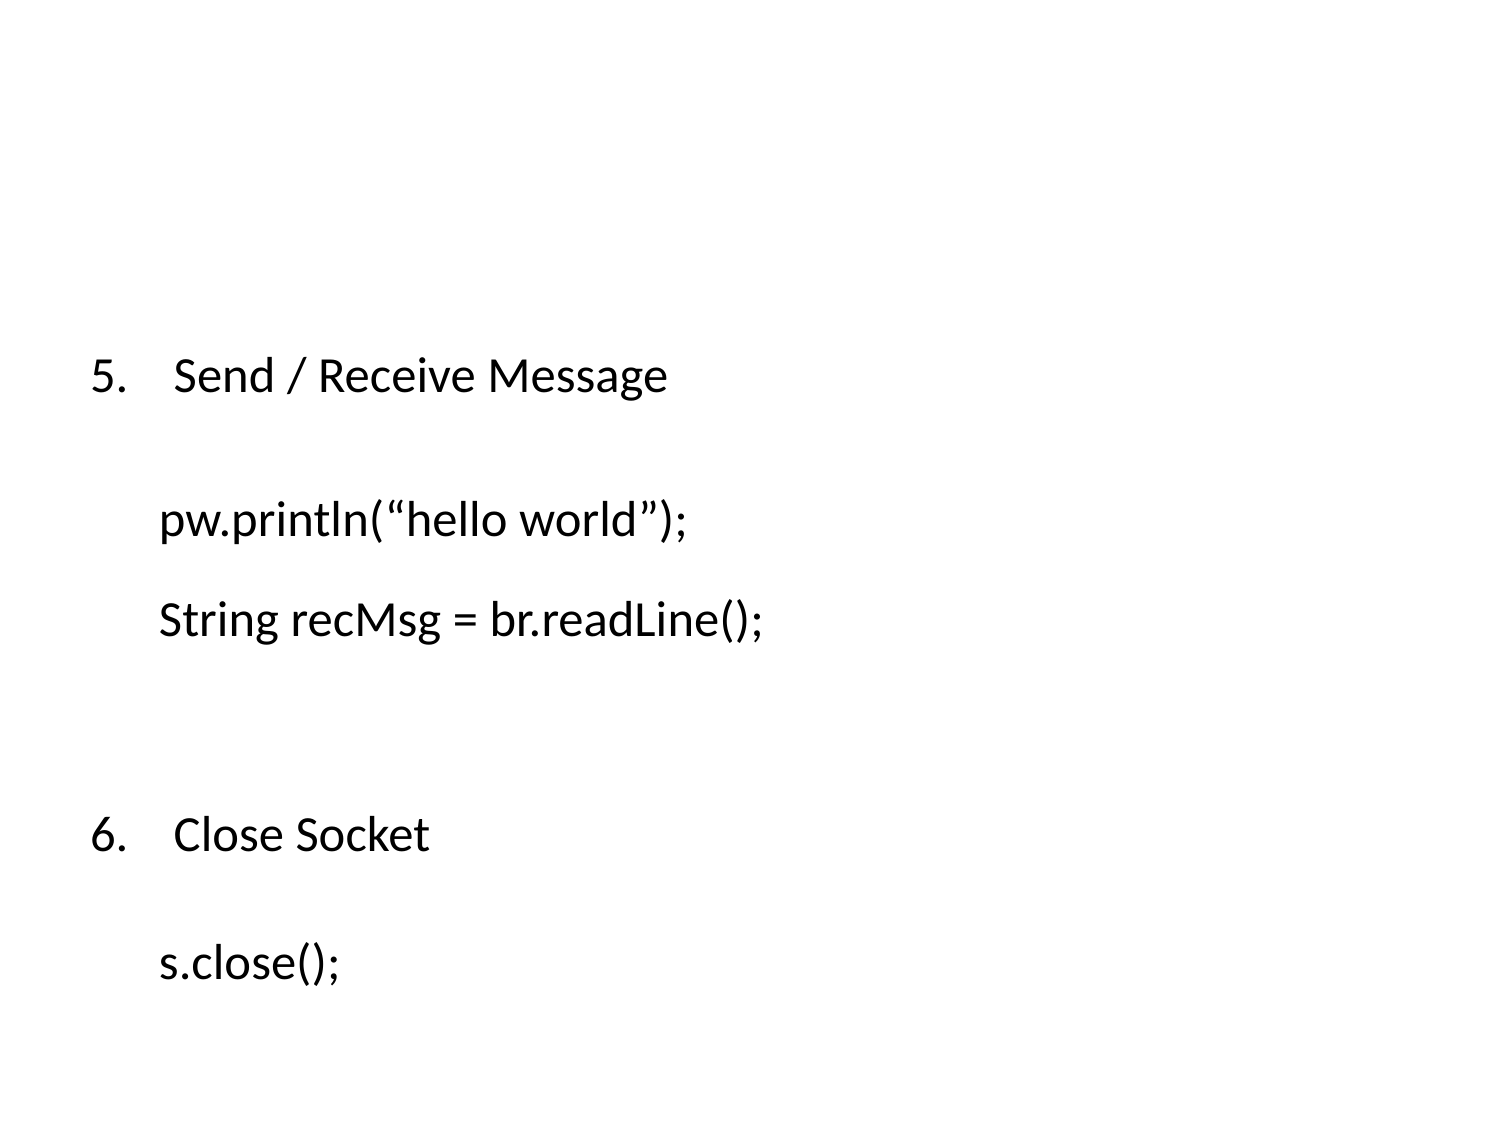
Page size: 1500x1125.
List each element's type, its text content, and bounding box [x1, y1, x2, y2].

list Send / Receive Message pw.println(“hello world”); String recMsg = br.readLine(); Close Socket s.close(); [75, 262, 1425, 1005]
